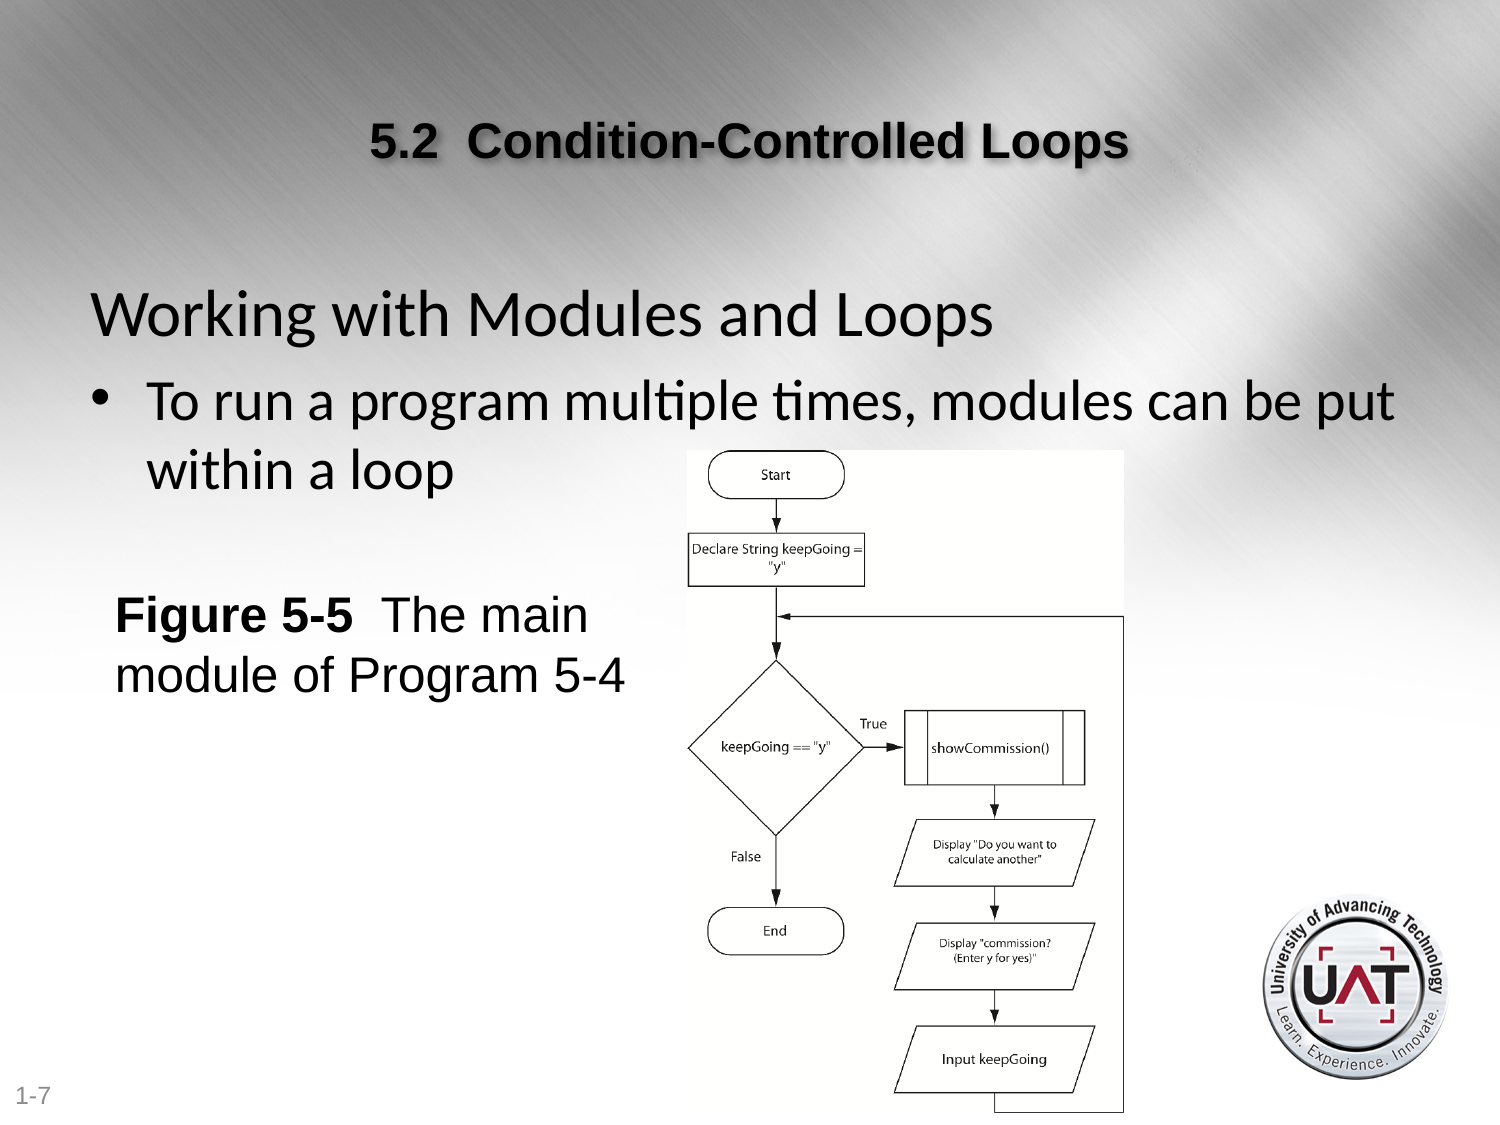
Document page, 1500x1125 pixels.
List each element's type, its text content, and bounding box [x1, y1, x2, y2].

picture [0, 0, 1500, 1125]
title 5.2 Condition-Controlled Loops [75, 45, 1425, 233]
list Working with Modules and Loops To run a program multiple times, modules can be put within a loop [75, 262, 1425, 894]
slide_number 1-7 [0, 1065, 338, 1125]
text_box Figure 5-5 The main module of Program 5-4 [99, 574, 663, 710]
